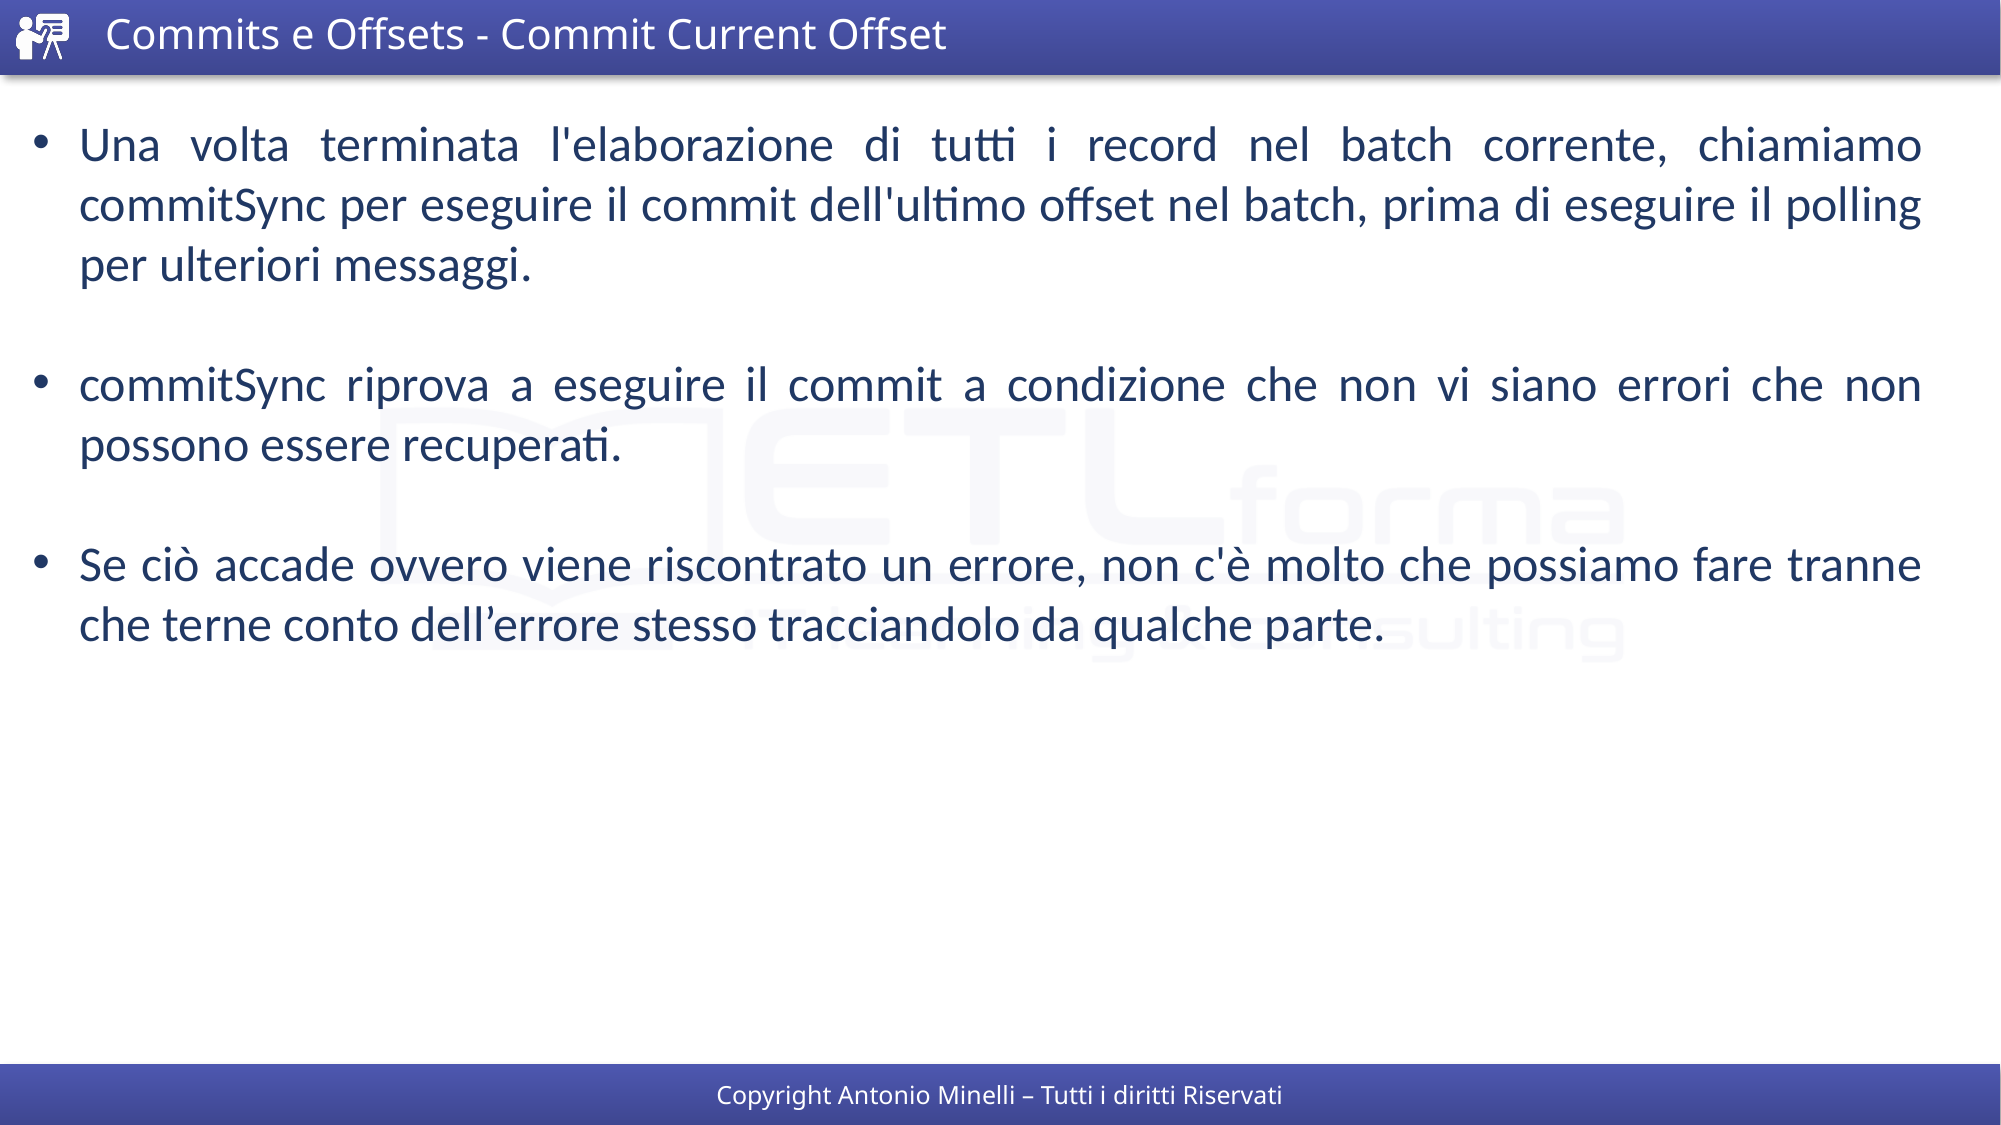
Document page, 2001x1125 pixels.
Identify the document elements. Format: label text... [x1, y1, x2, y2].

picture [16, 10, 69, 63]
text_box Una volta terminata l'elaborazione di tutti i record nel batch corrente, chiamiamo commitSync per eseguire il commit dell'ultimo offset nel batch, prima di eseguire il polling per ulteriori messaggi. commitSync riprova a eseguire il commit a condizione che non vi siano errori che non possono essere recuperati. Se ciò accade ovvero viene riscontrato un errore, non c'è molto che possiamo fare tranne che terne conto dell’errore stesso tracciandolo da qualche parte. [17, 103, 1939, 1042]
title Commits e Offsets - Commit Current Offset [89, 10, 1984, 63]
